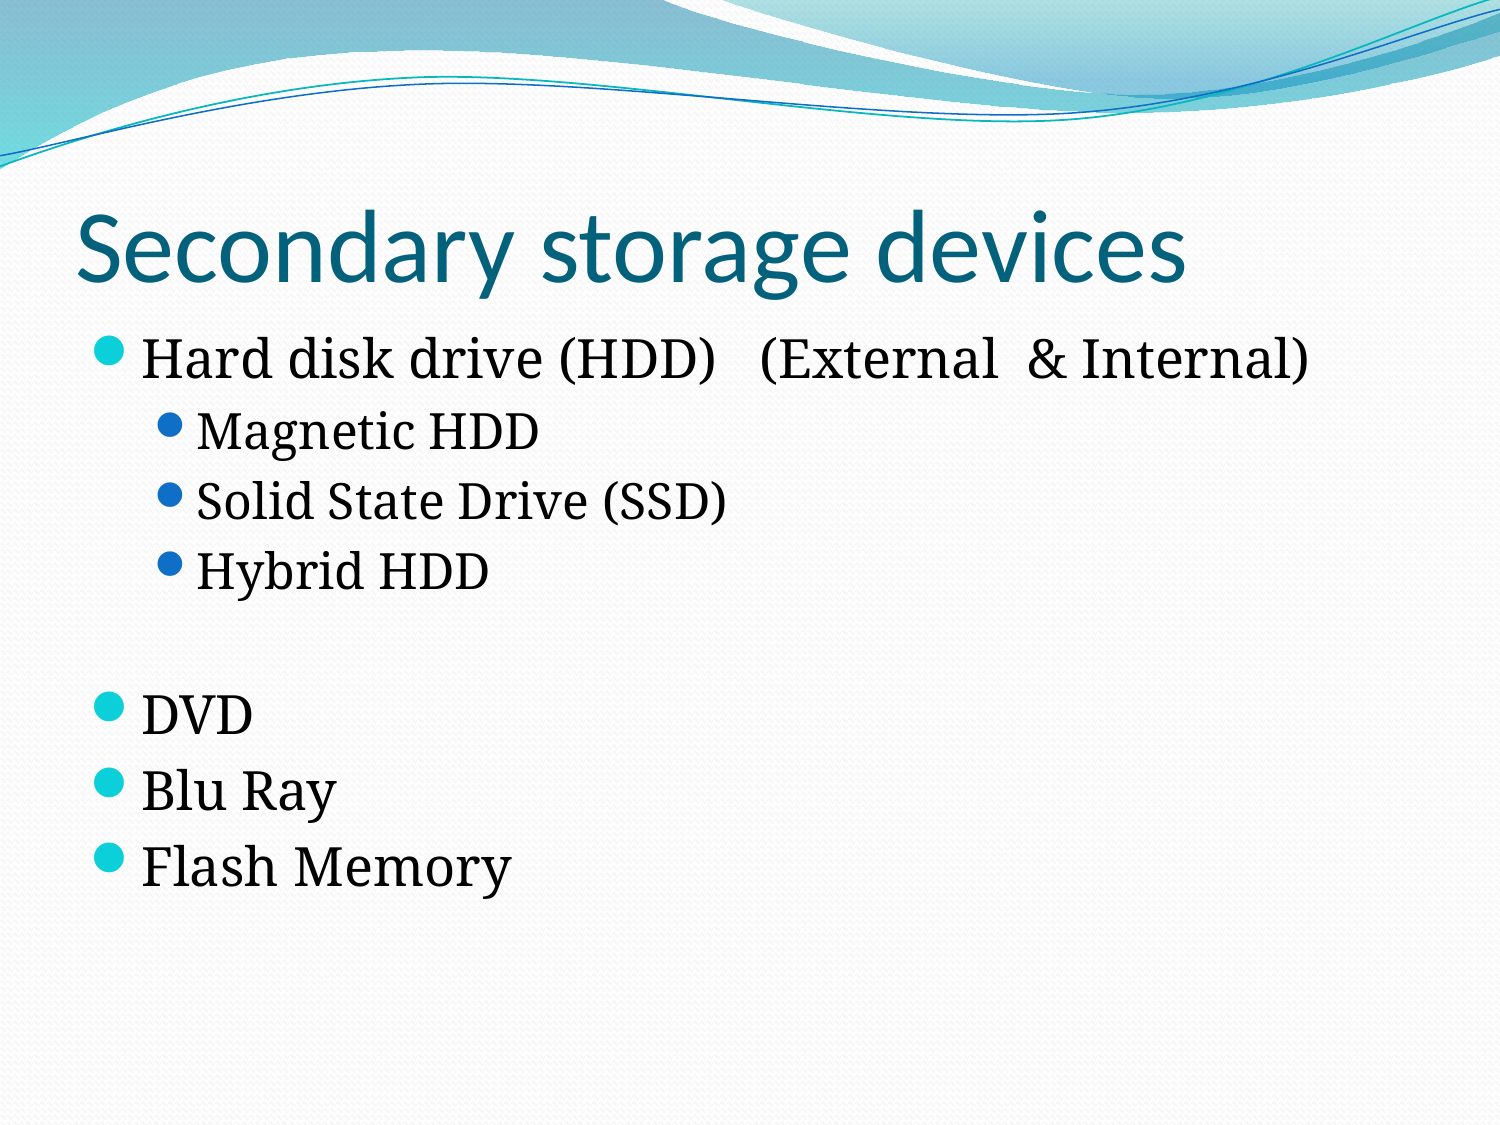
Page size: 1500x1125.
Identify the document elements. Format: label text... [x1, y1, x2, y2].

title Secondary storage devices [75, 115, 1425, 303]
list Hard disk drive (HDD) (External & Internal) Magnetic HDD Solid State Drive (SSD) Hybrid HDD DVD Blu Ray Flash Memory [75, 317, 1425, 1038]
